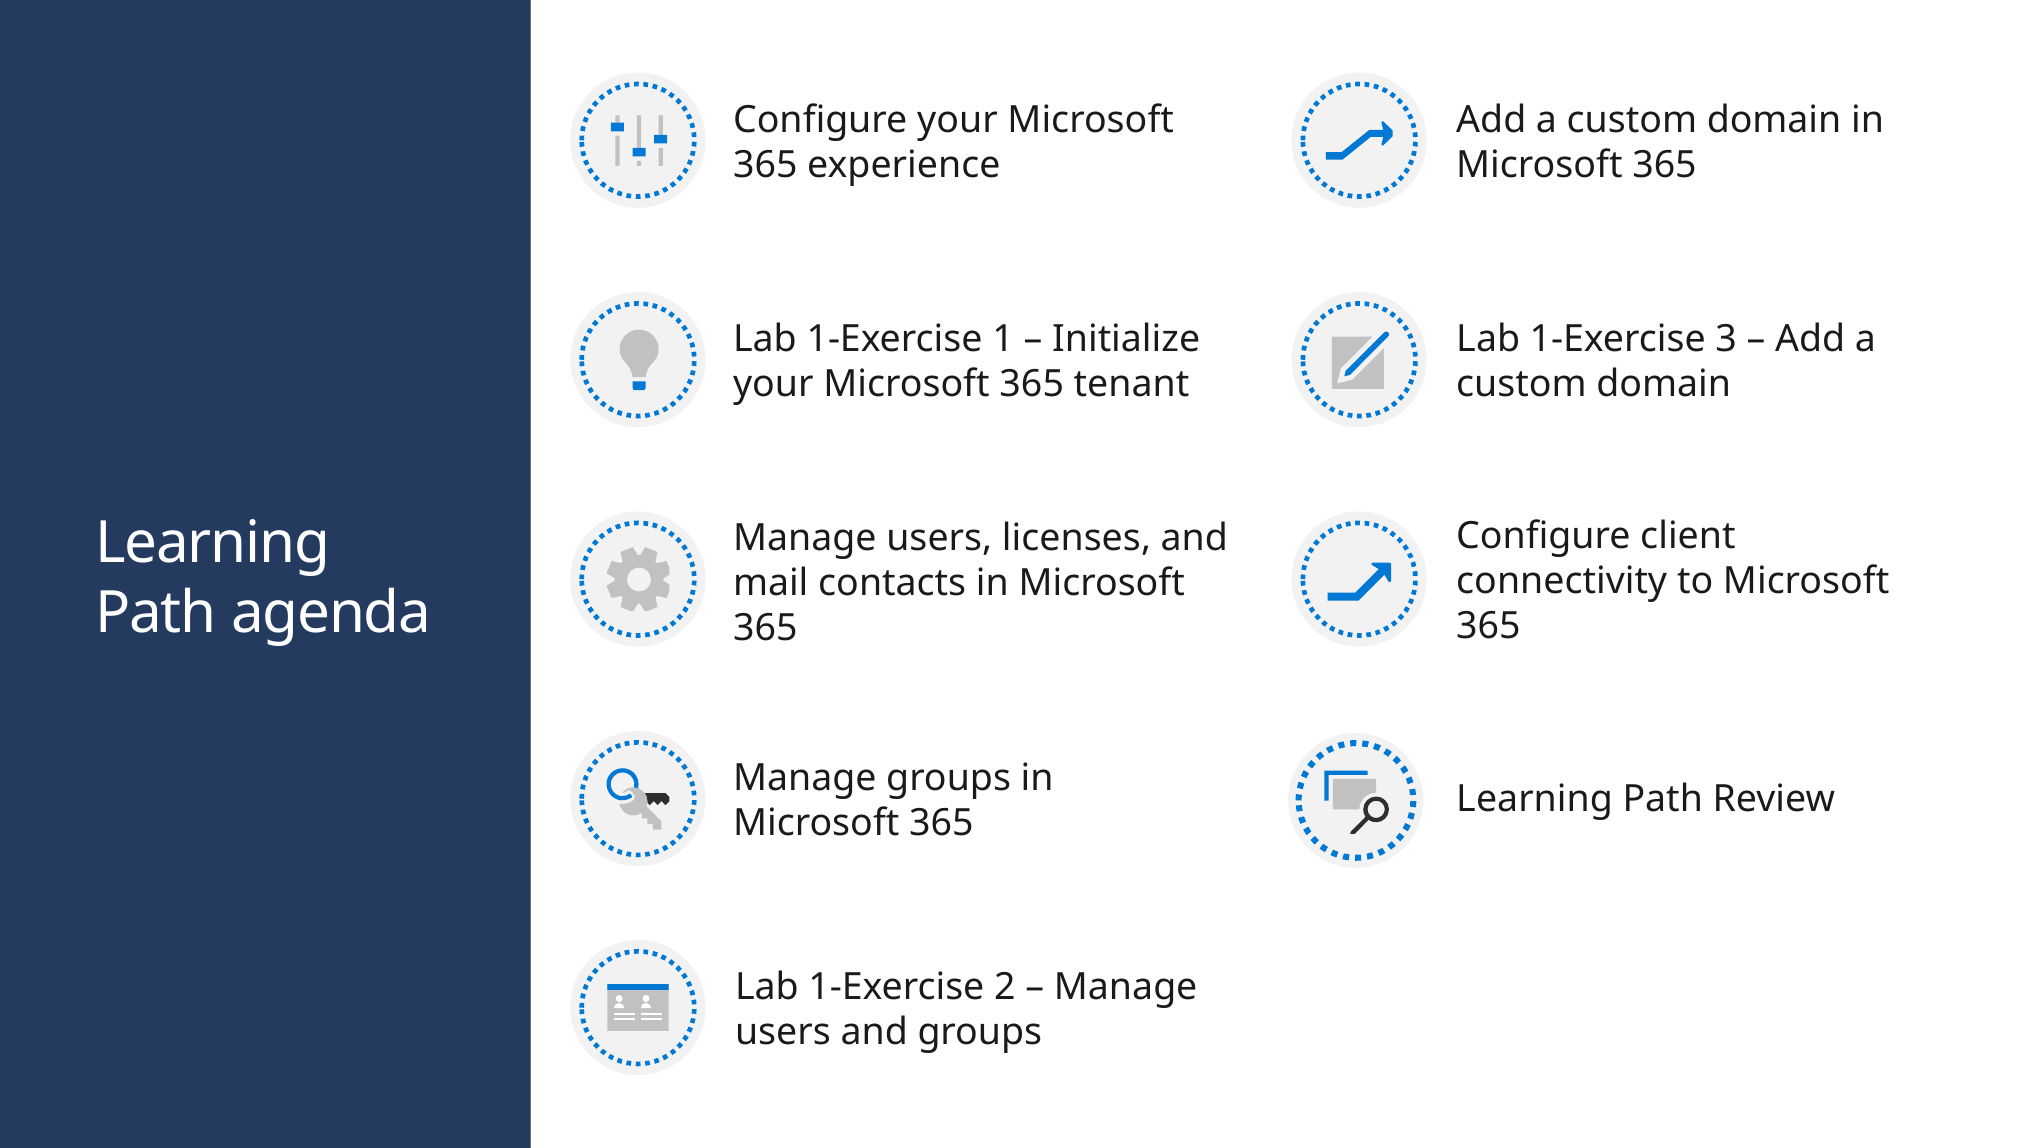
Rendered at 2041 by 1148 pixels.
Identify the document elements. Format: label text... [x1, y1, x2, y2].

text_box Lab 1-Exercise 1 – Initialize your Microsoft 365 tenant [732, 321, 1222, 398]
text_box Configure client connectivity to Microsoft 365 [1455, 540, 1945, 618]
text_box Lab 1-Exercise 2 – Manage users and groups [734, 969, 1223, 1046]
text_box Add a custom domain in Microsoft 365 [1455, 101, 1945, 179]
title Learning Path agenda [95, 503, 465, 645]
text_box Learning Path Review [1455, 757, 1961, 835]
text_box Lab 1-Exercise 3 – Add a custom domain [1455, 321, 1945, 398]
text_box Configure your Microsoft 365 experience [732, 101, 1222, 179]
text_box Manage groups in Microsoft 365 [732, 760, 1222, 837]
picture [0, 0, 2041, 1148]
text_box Manage users, licenses, and mail contacts in Microsoft 365 [732, 512, 1241, 649]
